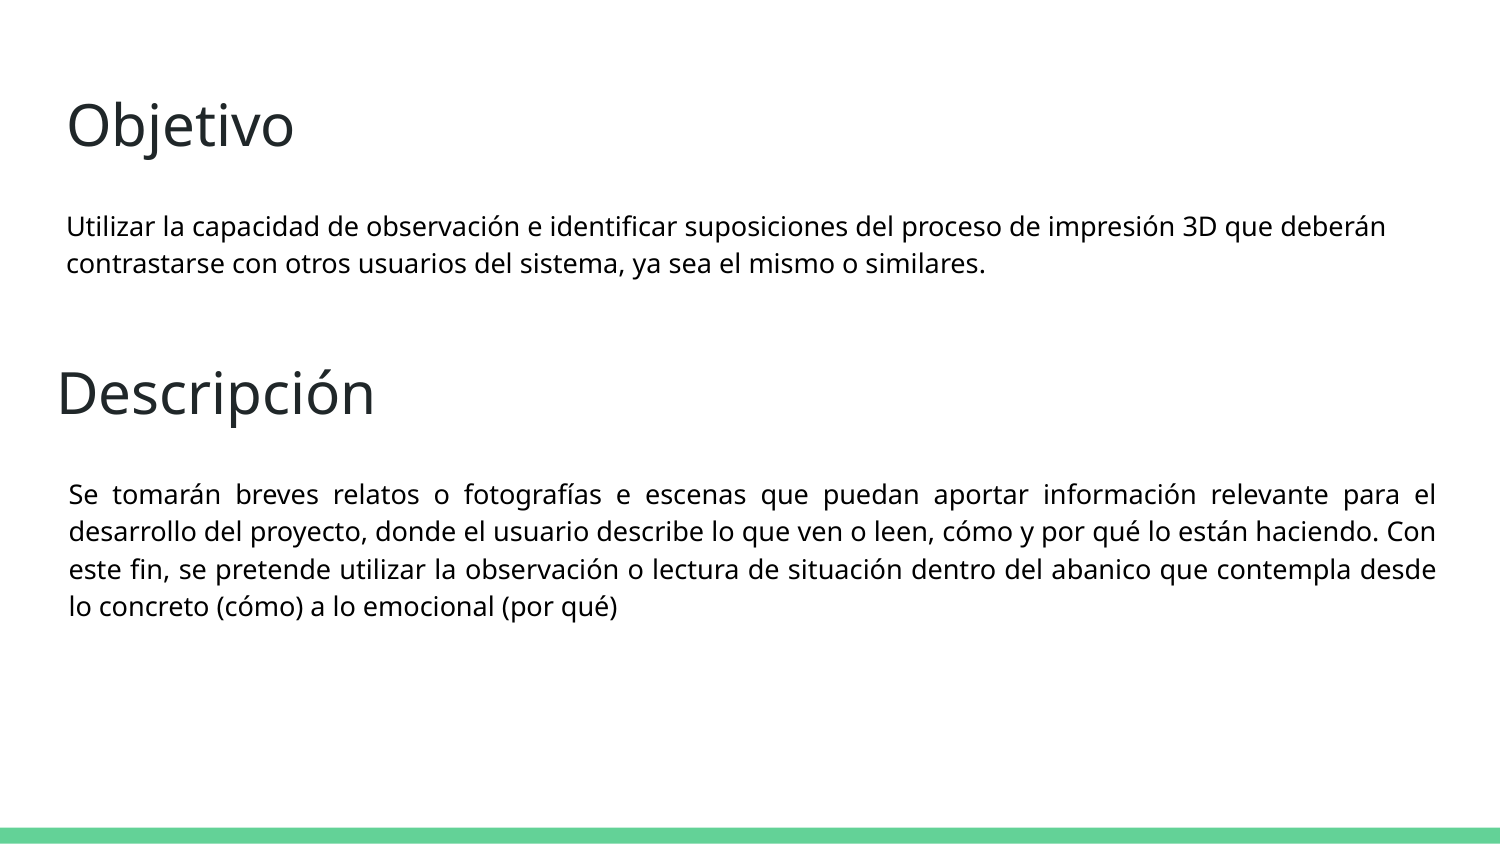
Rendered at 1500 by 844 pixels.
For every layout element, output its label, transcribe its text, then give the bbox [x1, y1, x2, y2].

title Objetivo [51, 72, 1449, 167]
list Se tomarán breves relatos o fotografías e escenas que puedan aportar información relevante para el desarrollo del proyecto, donde el usuario describe lo que ven o leen, cómo y por qué lo están haciendo. Con este fin, se pretende utilizar la observación o lectura de situación dentro del abanico que contempla desde lo concreto (cómo) a lo emocional (por qué) [53, 457, 1452, 611]
list Utilizar la capacidad de observación e identificar suposiciones del proceso de impresión 3D que deberán contrastarse con otros usuarios del sistema, ya sea el mismo o similares. [51, 189, 1449, 342]
title Descripción [40, 341, 1439, 436]
